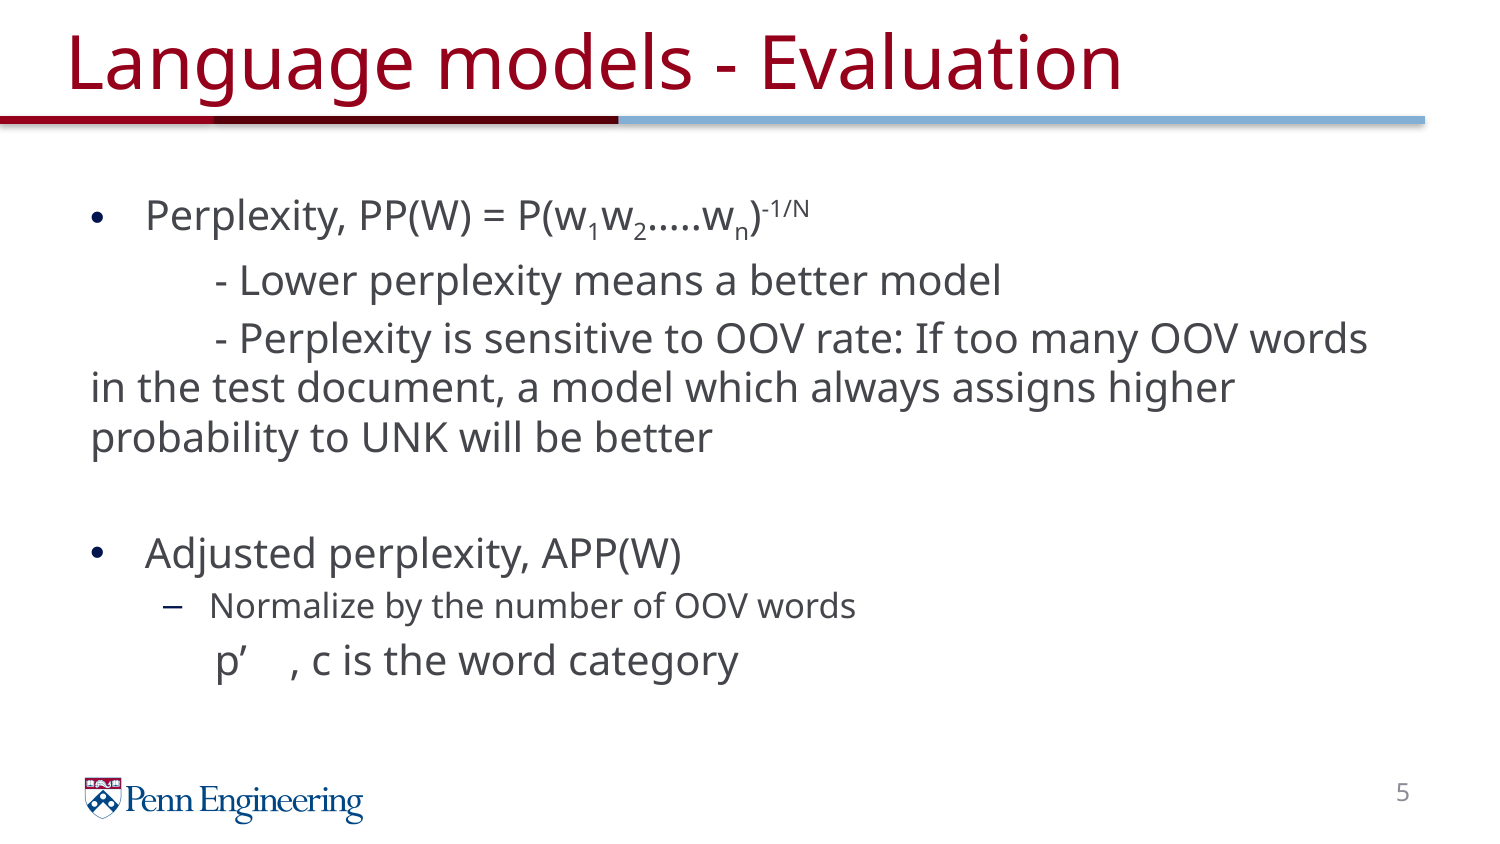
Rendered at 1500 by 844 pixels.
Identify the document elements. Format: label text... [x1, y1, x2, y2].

title Language models - Evaluation [50, 2, 1401, 117]
slide_number 5 [1074, 770, 1425, 816]
picture [75, 770, 372, 828]
